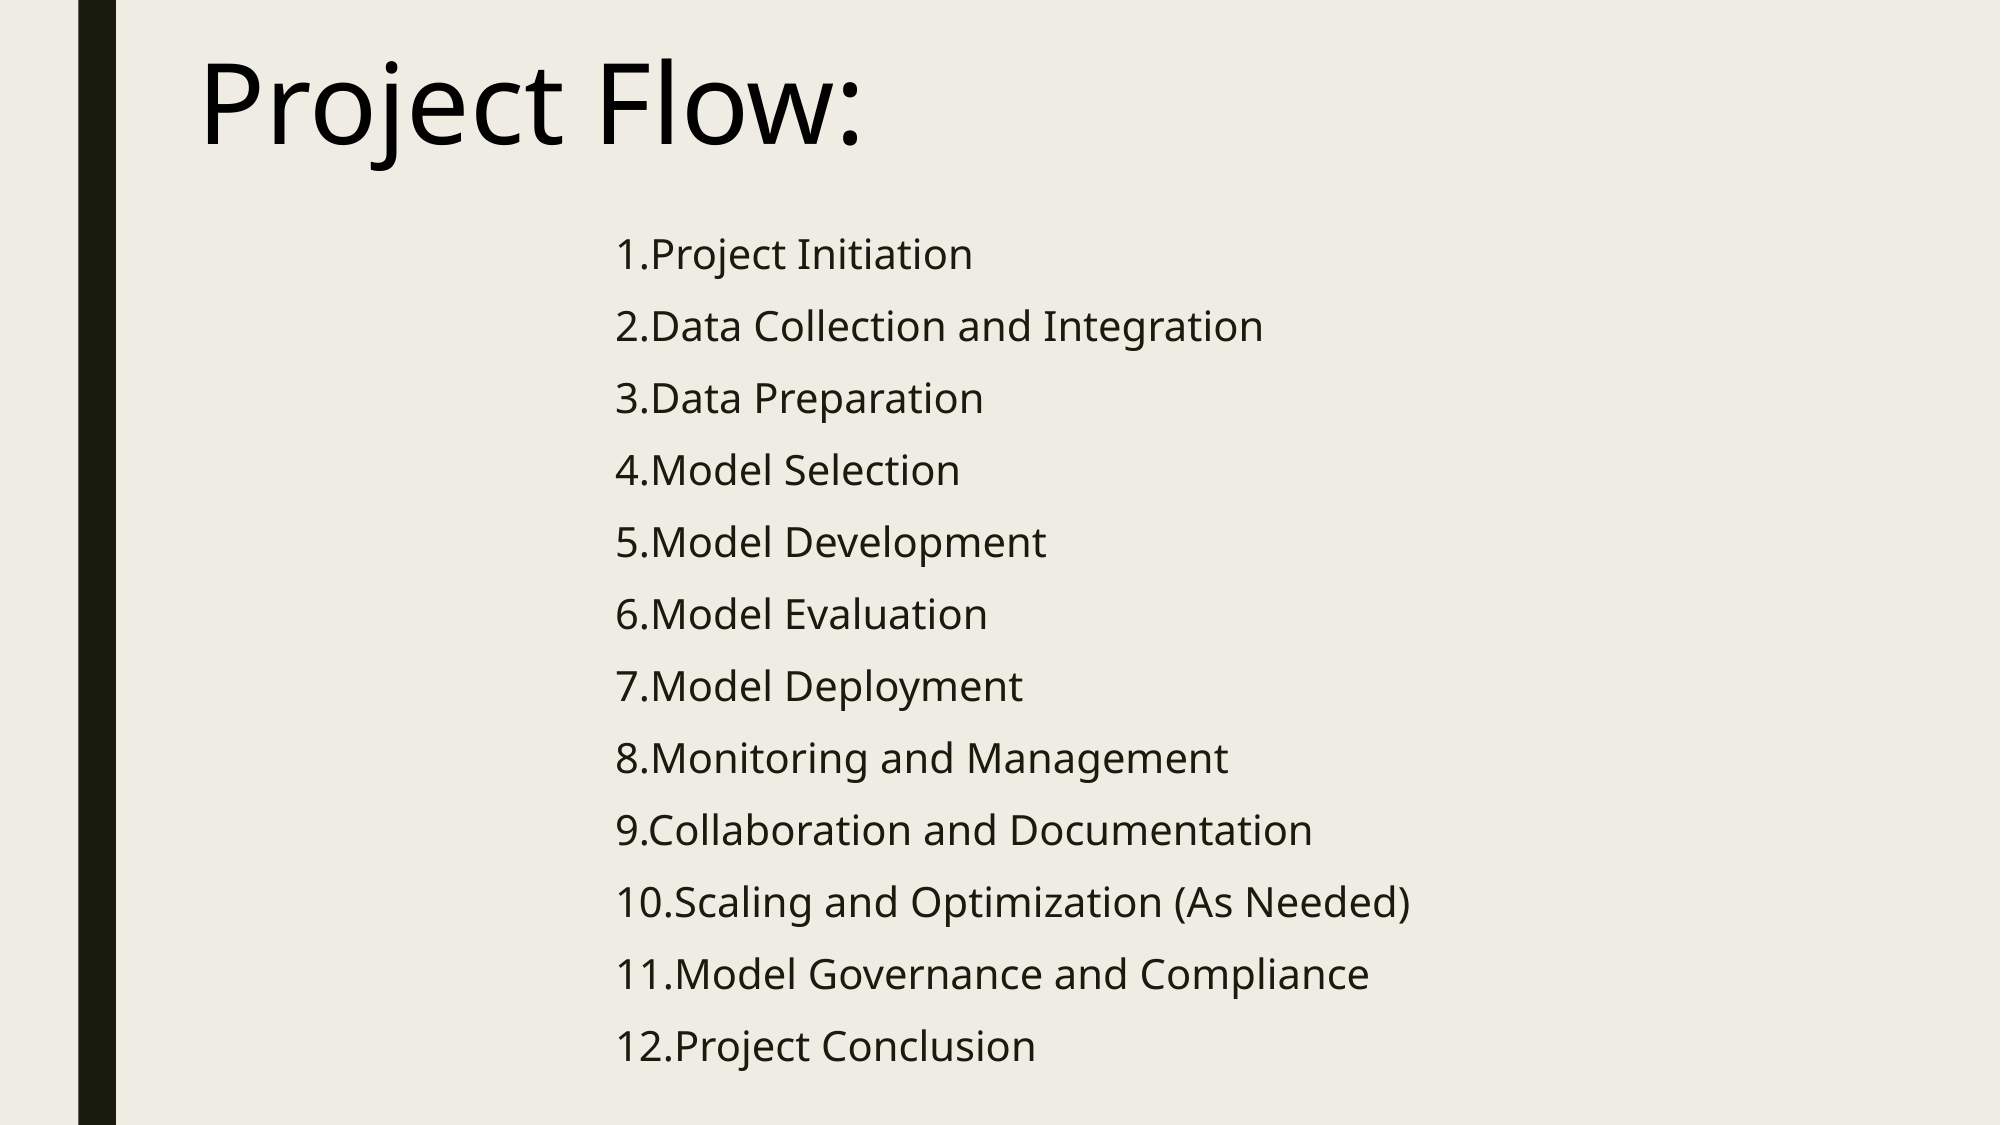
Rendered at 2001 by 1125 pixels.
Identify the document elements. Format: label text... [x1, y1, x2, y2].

title Project Flow: [182, 41, 1758, 285]
list 1.Project Initiation 2.Data Collection and Integration 3.Data Preparation 4.Model Selection 5.Model Development 6.Model Evaluation 7.Model Deployment 8.Monitoring and Management 9.Collaboration and Documentation 10.Scaling and Optimization (As Needed) 11.Model Governance and Compliance 12.Project Conclusion [600, 224, 2000, 1055]
